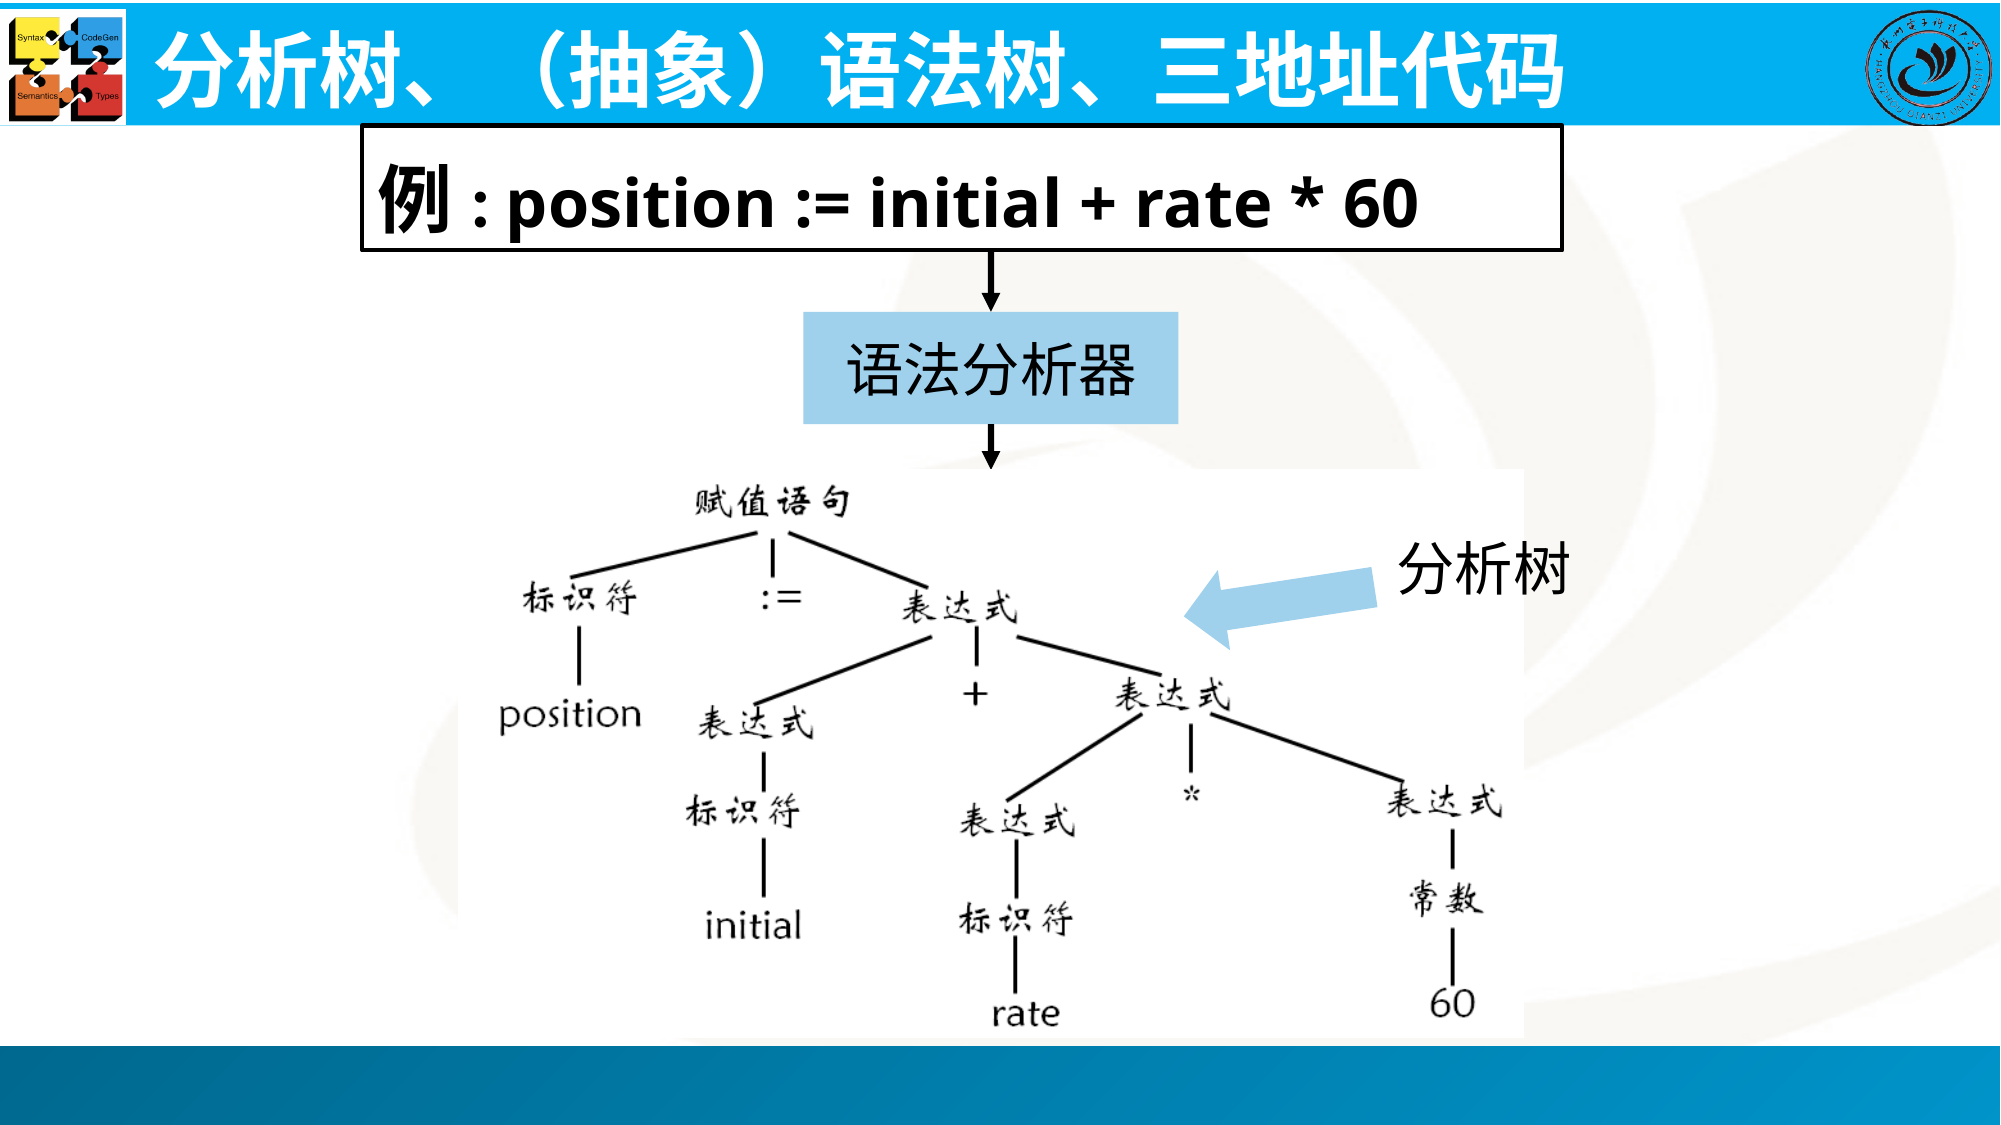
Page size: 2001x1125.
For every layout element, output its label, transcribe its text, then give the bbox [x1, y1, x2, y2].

title 例: position := initial + rate * 60 [360, 126, 1564, 252]
slide_number [928, 1046, 1363, 1117]
text_box 分析树 [1528, 525, 1587, 610]
picture [458, 469, 1524, 1038]
text_box 分析树、（抽象）语法树、三地址代码 [137, 6, 1934, 126]
text_box 语法分析器 [803, 311, 1179, 425]
